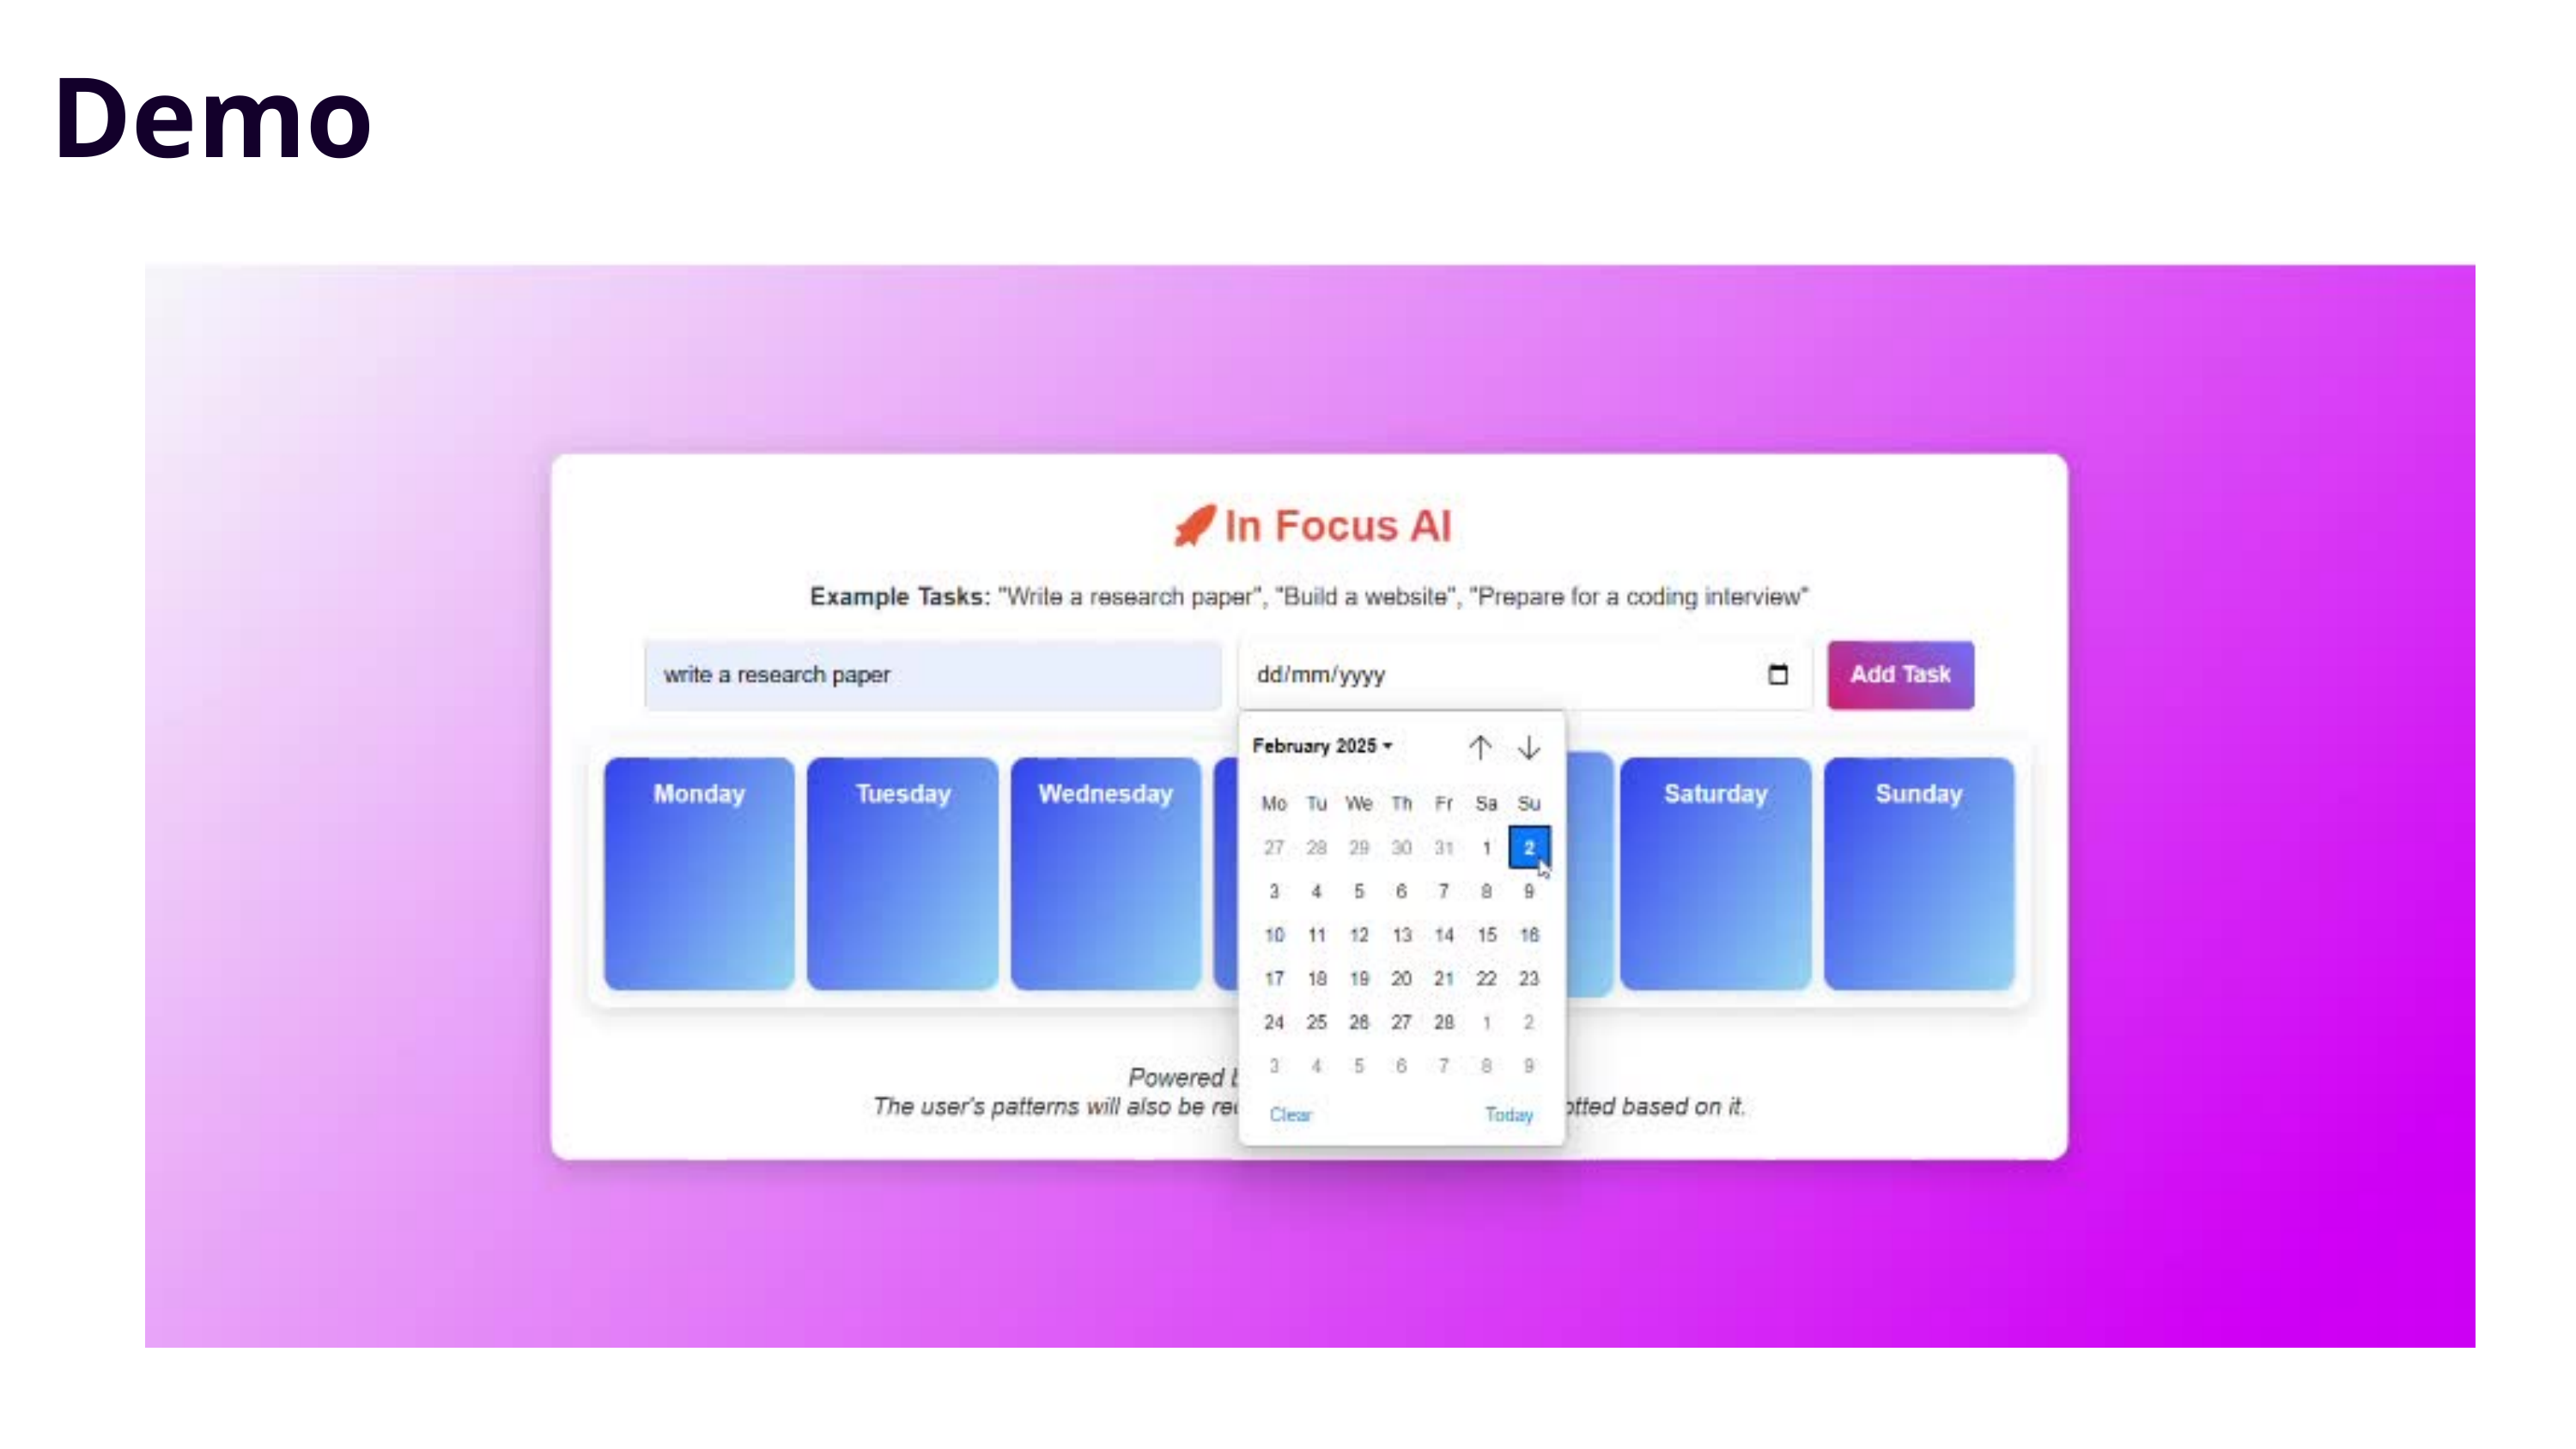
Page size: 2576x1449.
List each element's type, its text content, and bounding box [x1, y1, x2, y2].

text_box Demo [50, 46, 924, 180]
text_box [144, 260, 2476, 1349]
